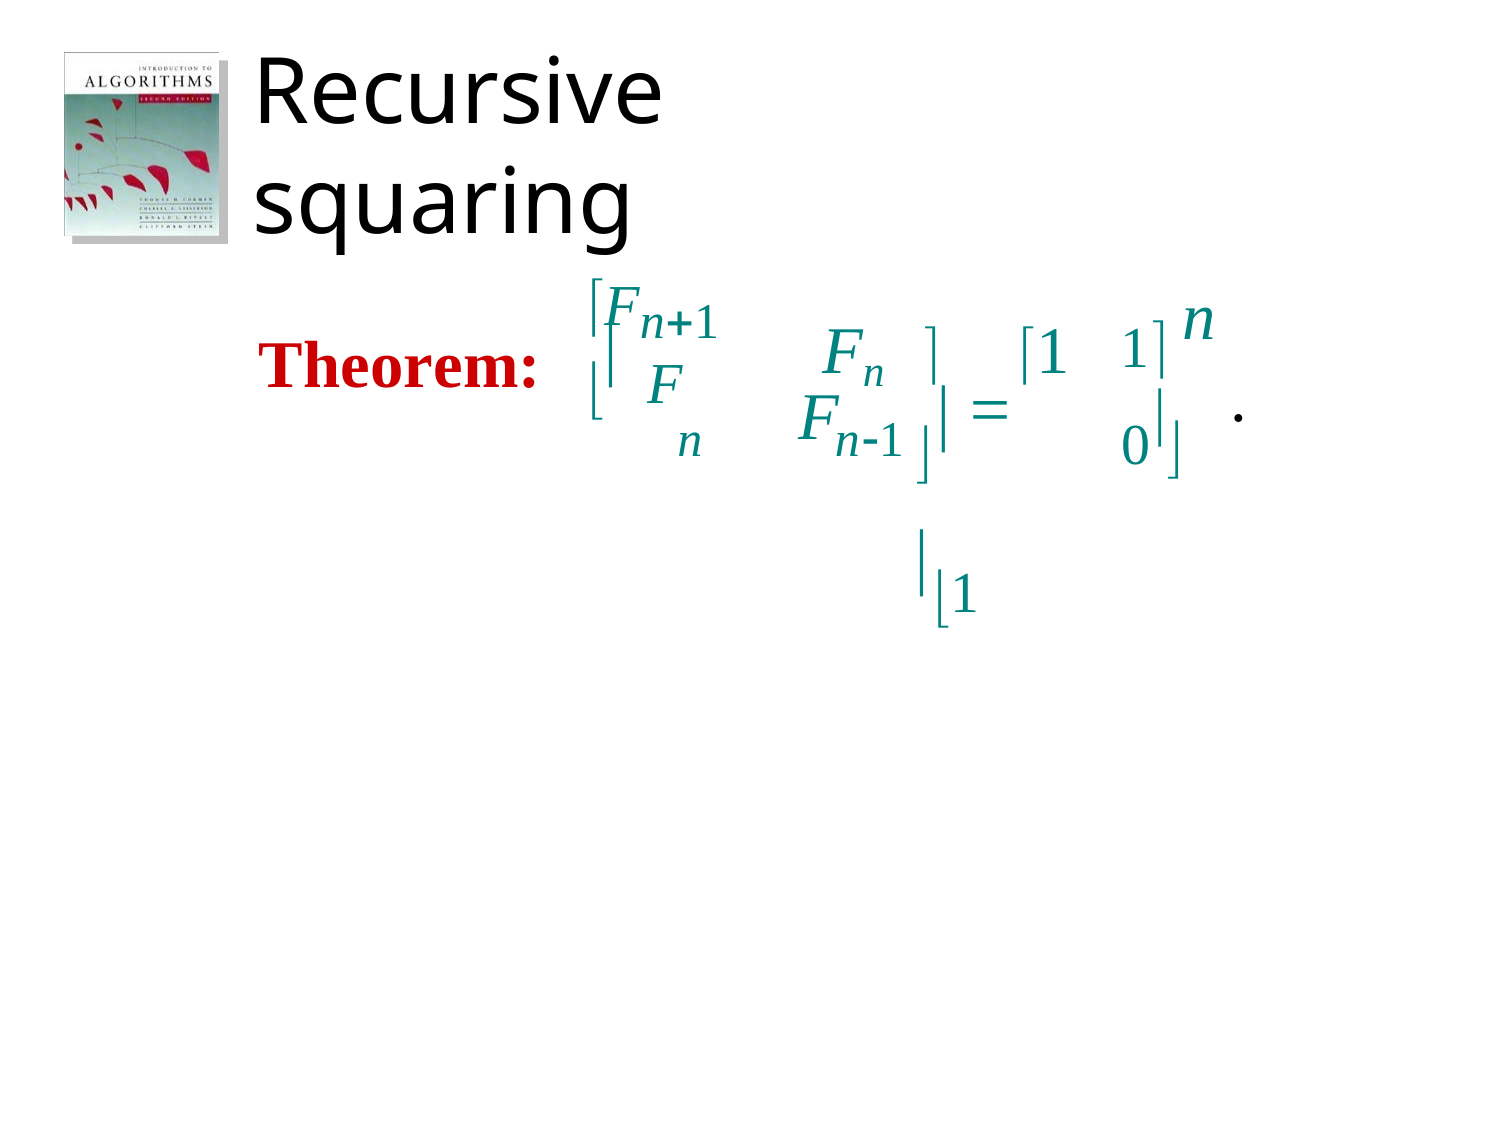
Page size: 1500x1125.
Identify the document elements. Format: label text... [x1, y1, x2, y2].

text_box Fn  1 [813, 271, 1074, 396]
text_box   1 [909, 396, 1071, 635]
text_box 1 n [1114, 237, 1226, 319]
text_box F [796, 370, 842, 453]
text_box Theorem: [256, 319, 542, 402]
text_box n [675, 427, 705, 467]
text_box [64, 52, 228, 244]
text_box n1 [832, 404, 914, 467]
text_box Fn1  F [581, 287, 738, 427]
text_box 0 . [1114, 319, 1247, 566]
title Recursive squaring [250, 29, 1011, 252]
